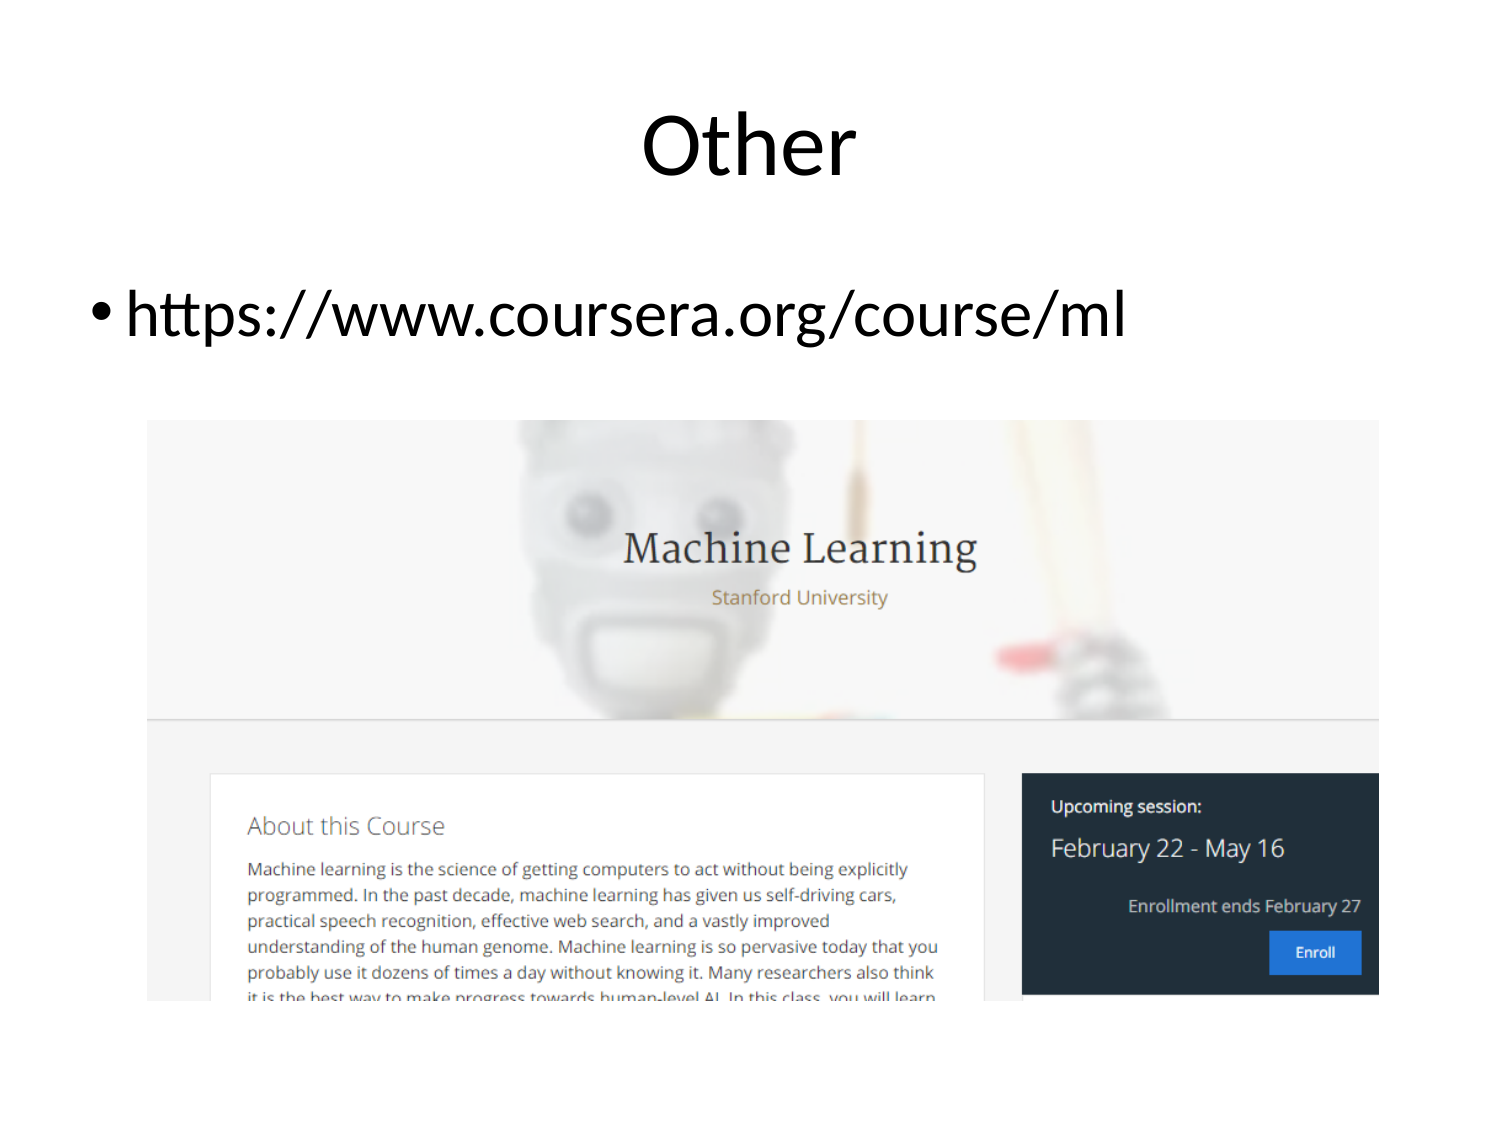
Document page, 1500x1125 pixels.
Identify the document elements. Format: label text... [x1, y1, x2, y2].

picture [147, 420, 1379, 1002]
text_box Other [75, 45, 1425, 233]
text_box https://www.coursera.org/course/ml [75, 262, 1425, 1005]
